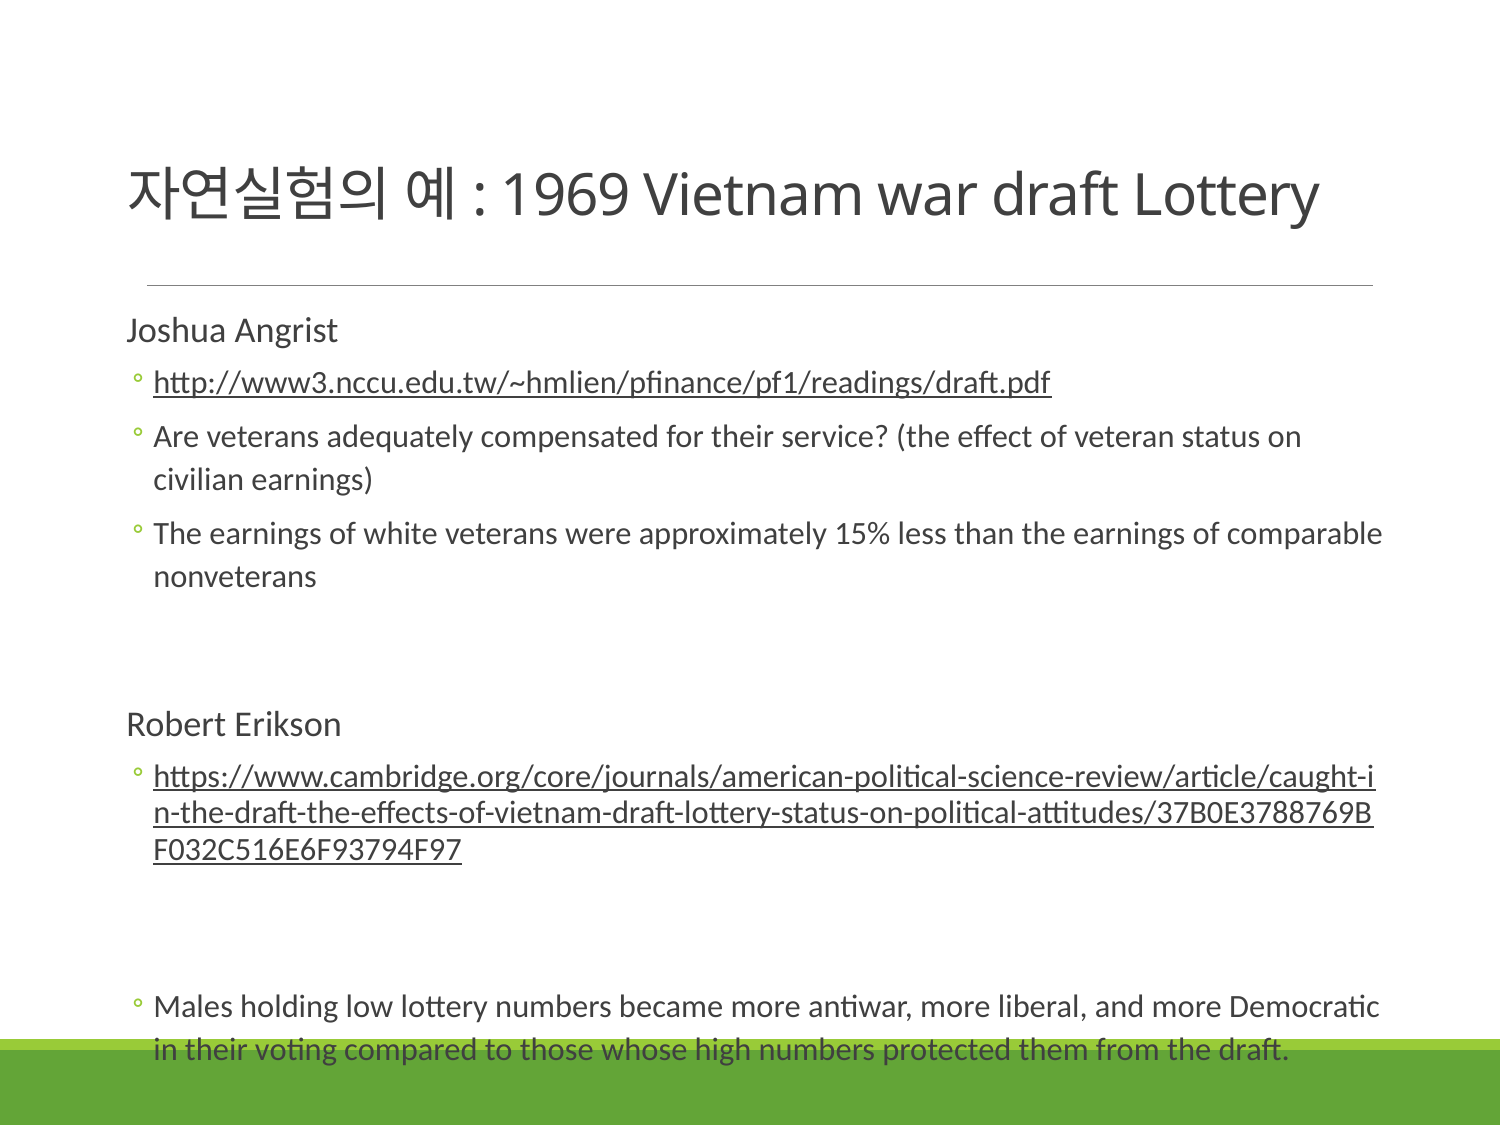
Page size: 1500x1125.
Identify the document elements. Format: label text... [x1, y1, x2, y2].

title 자연실험의 예: 1969 Vietnam war draft Lottery [112, 79, 1388, 235]
list Joshua Angrist http://www3.nccu.edu.tw/~hmlien/pfinance/pf1/readings/draft.pdf Are veterans adequately compensated for their service? (the effect of veteran status on civilian earnings) The earnings of white veterans were approximately 15% less than the earnings of comparable nonveterans Robert Erikson https://www.cambridge.org/core/journals/american-political-science-review/article/caught-in-the-draft-the-effects-of-vietnam-draft-lottery-status-on-political-attitudes/37B0E3788769BF032C516E6F93794F97 Males holding low lottery numbers became more antiwar, more liberal, and more Democratic in their voting compared to those whose high numbers protected them from the draft. [112, 294, 1388, 1038]
